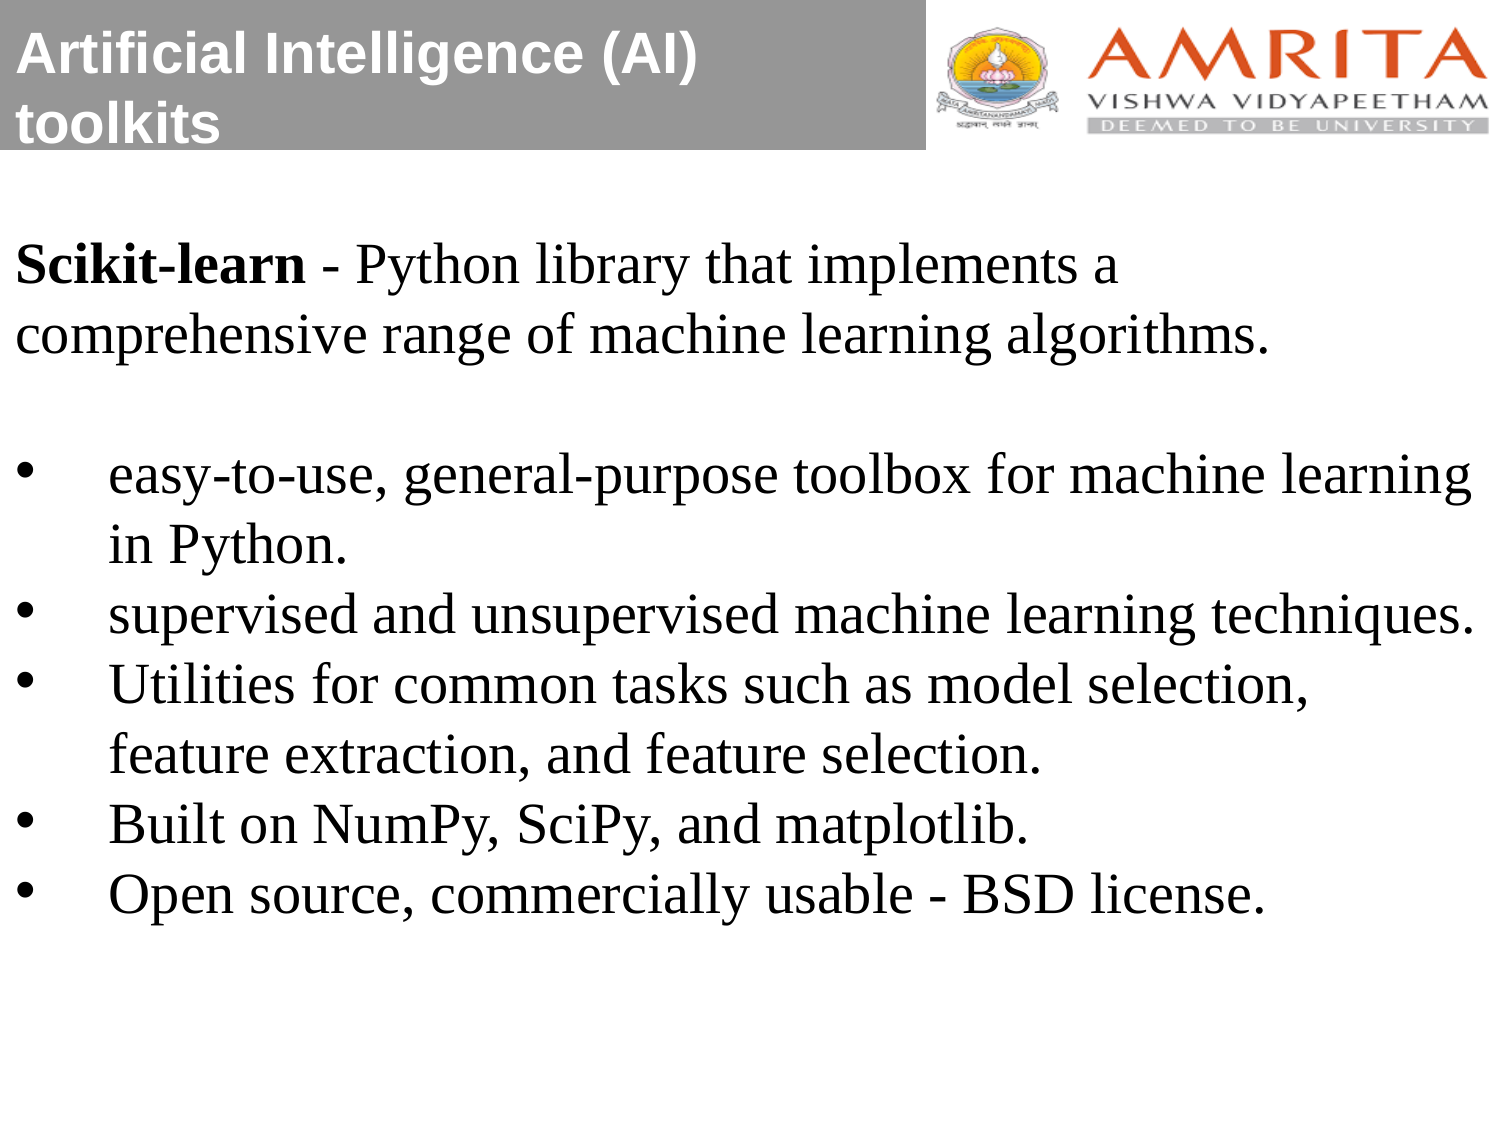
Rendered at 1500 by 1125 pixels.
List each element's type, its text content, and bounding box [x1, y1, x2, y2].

picture [926, 0, 1500, 162]
text_box Artificial Intelligence (AI) toolkits Scikit-learn - Python library that implements a comprehensive range of machine learning algorithms. easy-to-use, general-purpose toolbox for machine learning in Python. supervised and unsupervised machine learning techniques. Utilities for common tasks such as model selection, feature extraction, and feature selection. Built on NumPy, SciPy, and matplotlib. Open source, commercially usable - BSD license. [0, 0, 1500, 1125]
